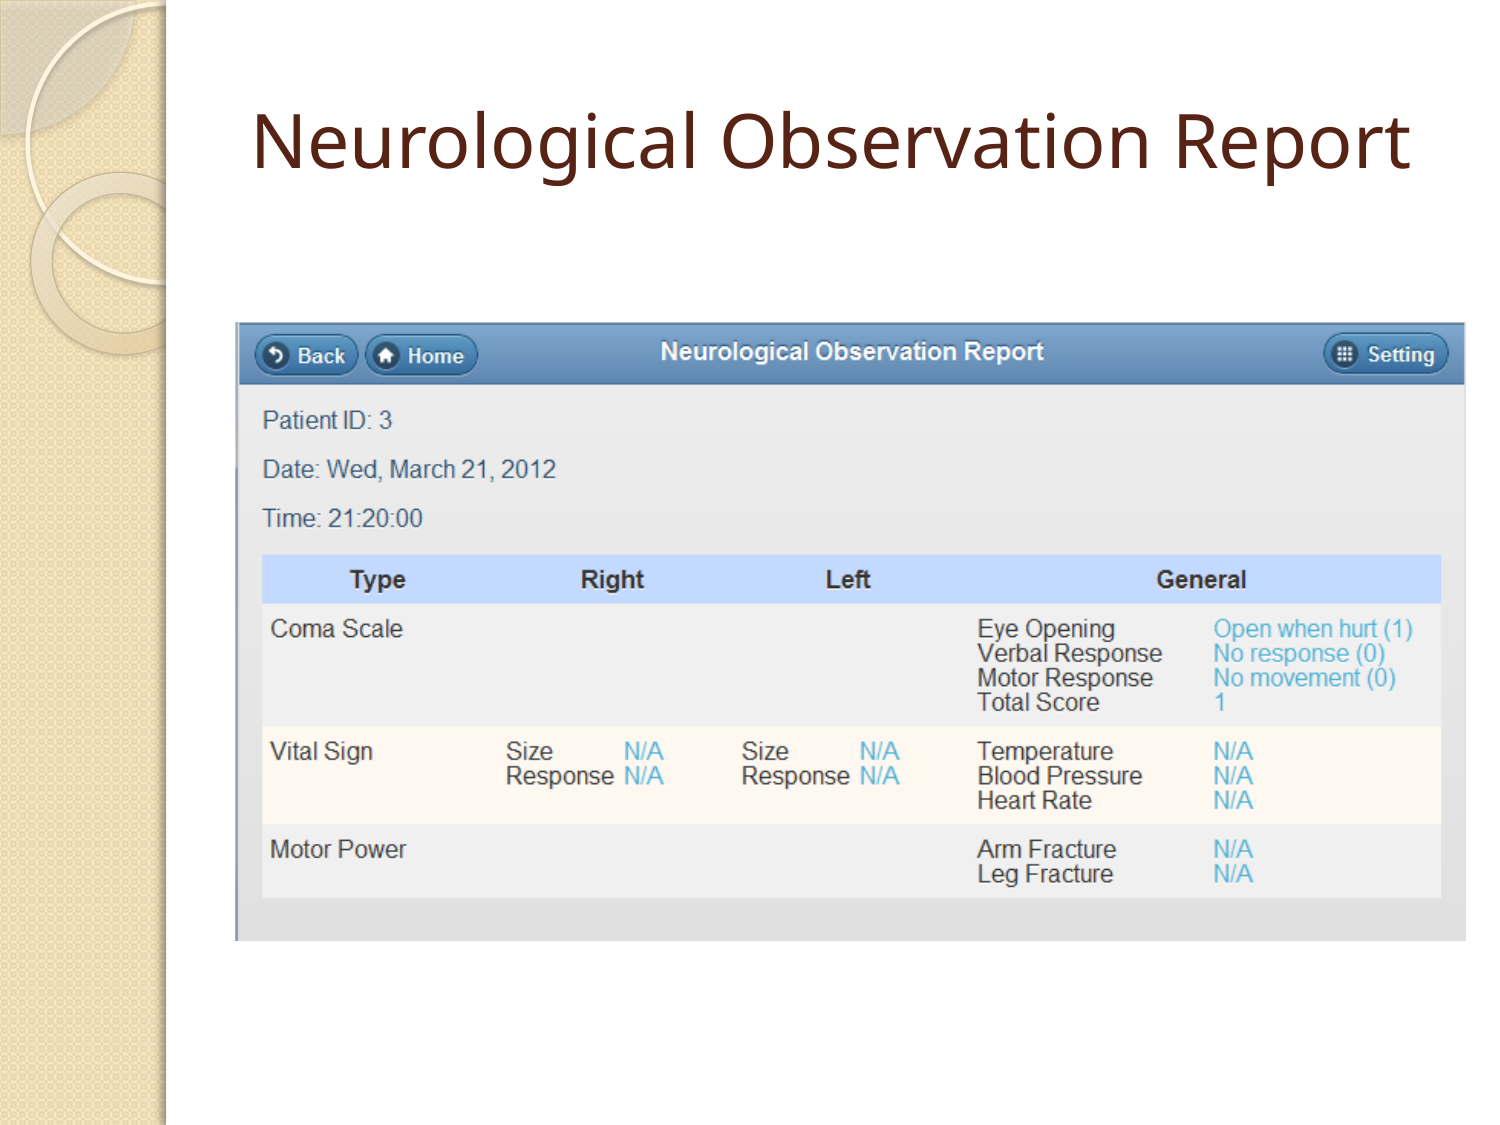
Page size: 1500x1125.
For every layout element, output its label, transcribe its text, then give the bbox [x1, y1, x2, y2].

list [235, 321, 1466, 941]
title Neurological Observation Report [235, 45, 1466, 233]
